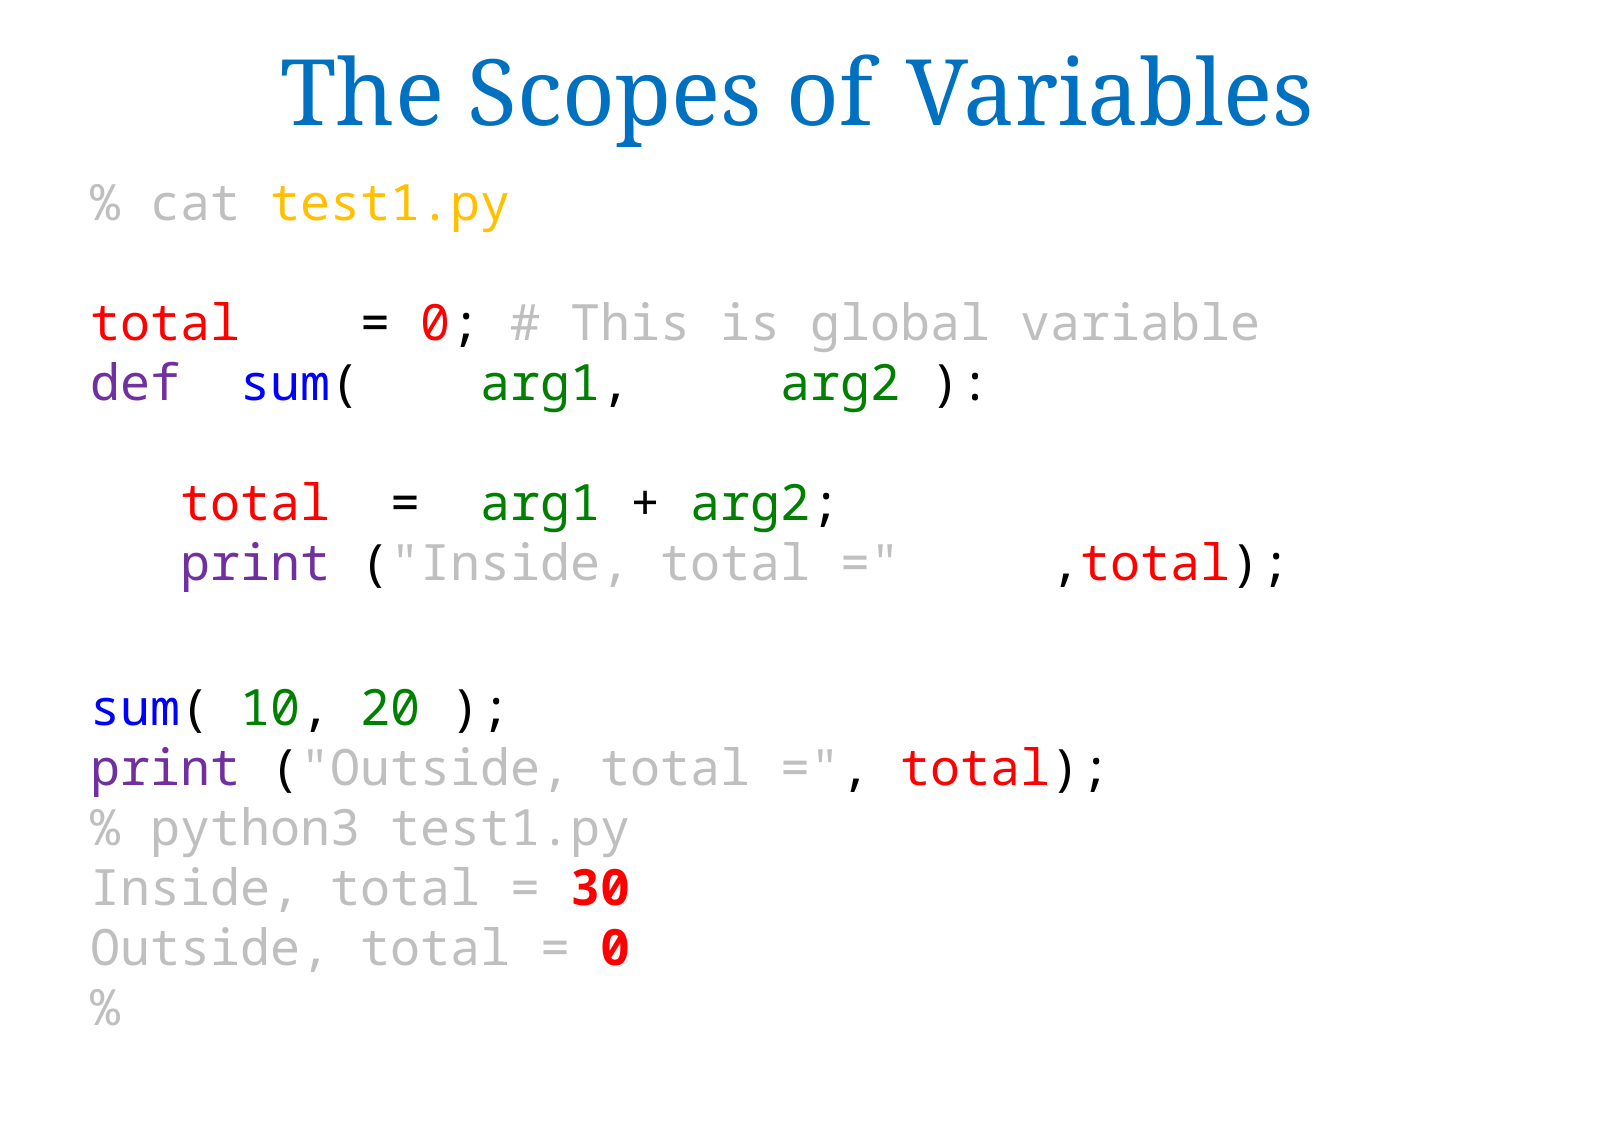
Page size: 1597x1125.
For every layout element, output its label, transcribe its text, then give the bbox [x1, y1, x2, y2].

list % cat test1.py total = 0; # This is global variable def sum( arg1, arg2 ): total = arg1 + arg2; print ("Inside, total =" ,total); sum( 10, 20 ); print ("Outside, total =", total); % python3 test1.py Inside, total = 30 Outside, total = 0 % [0, 163, 1597, 1125]
text_box The Scopes of Variables [0, 14, 1596, 177]
